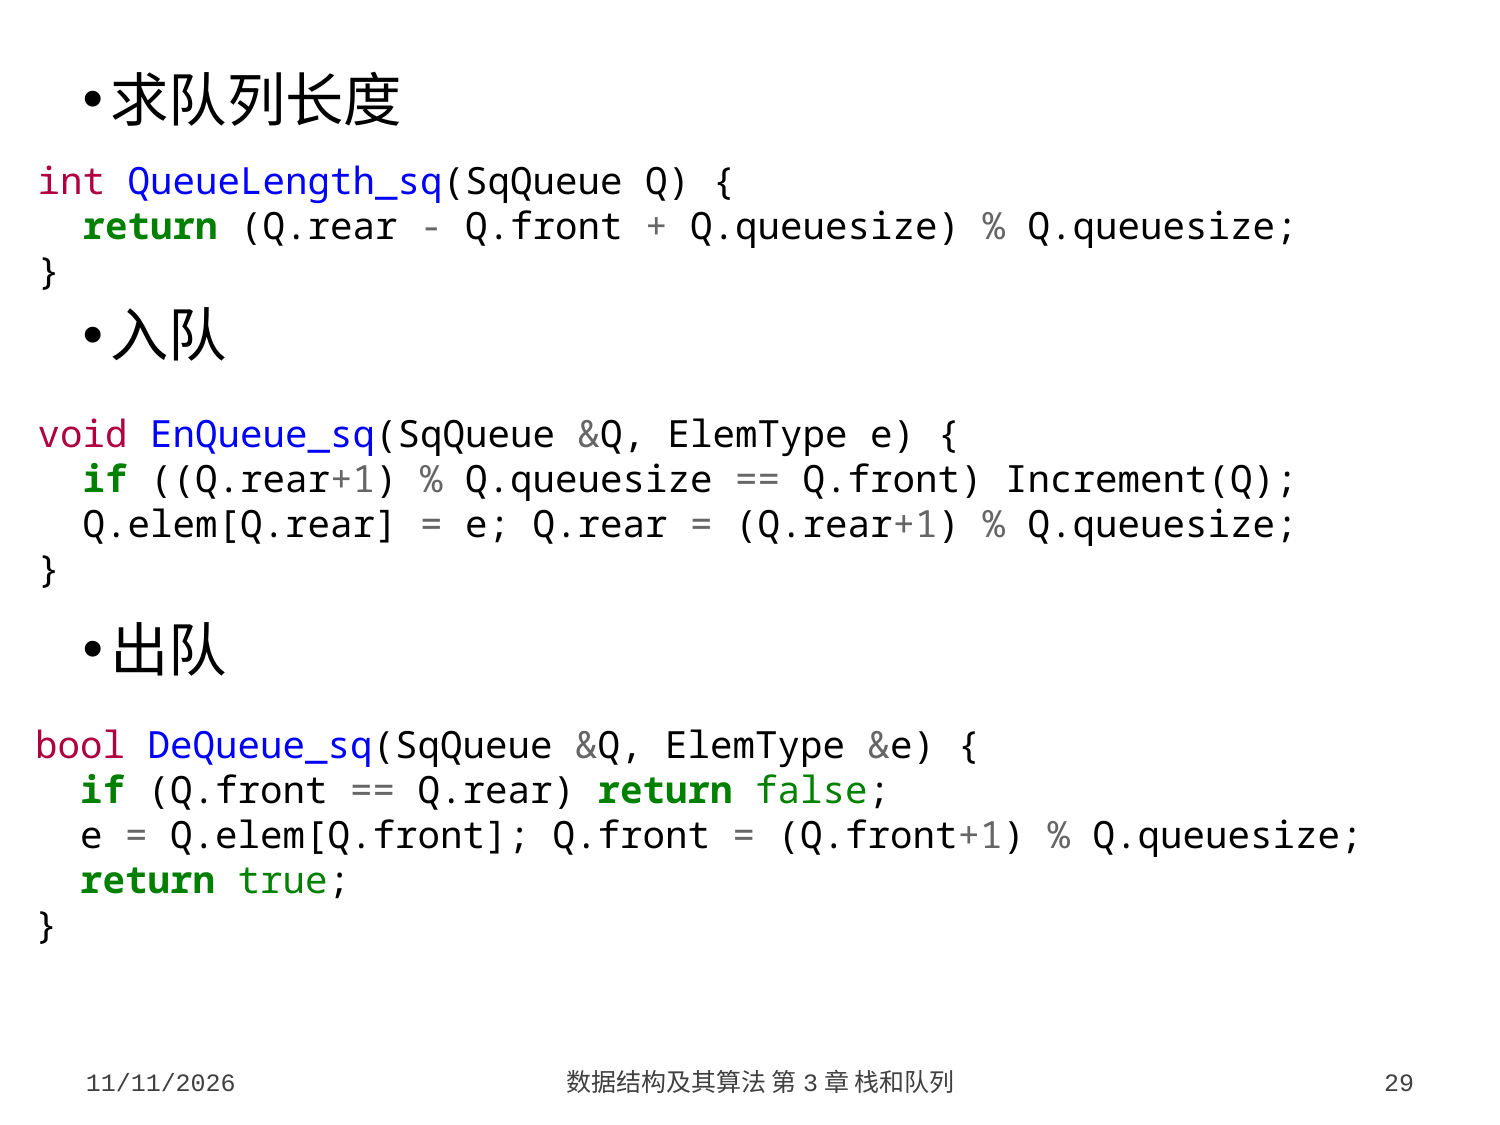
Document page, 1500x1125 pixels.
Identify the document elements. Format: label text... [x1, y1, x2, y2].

footer 数据结构及其算法 第3章 栈和队列 [287, 1045, 1235, 1105]
text_box bool DeQueue_sq(SqQueue &Q, ElemType &e) { if (Q.front == Q.rear) return false; e = Q.elem[Q.front]; Q.front = (Q.front+1) % Q.queuesize; return true; } [20, 713, 1378, 954]
text_box int QueueLength_sq(SqQueue Q) { return (Q.rear - Q.front + Q.queuesize) % Q.queuesize; } [22, 149, 1313, 300]
list 求队列长度 入队 出队 [70, 58, 1430, 1022]
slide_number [70, 1045, 270, 1105]
text_box void EnQueue_sq(SqQueue &Q, ElemType e) { if ((Q.rear+1) % Q.queuesize == Q.front) Increment(Q); Q.elem[Q.rear] = e; Q.rear = (Q.rear+1) % Q.queuesize; } [22, 402, 1313, 598]
slide_number 29 [1251, 1045, 1430, 1105]
